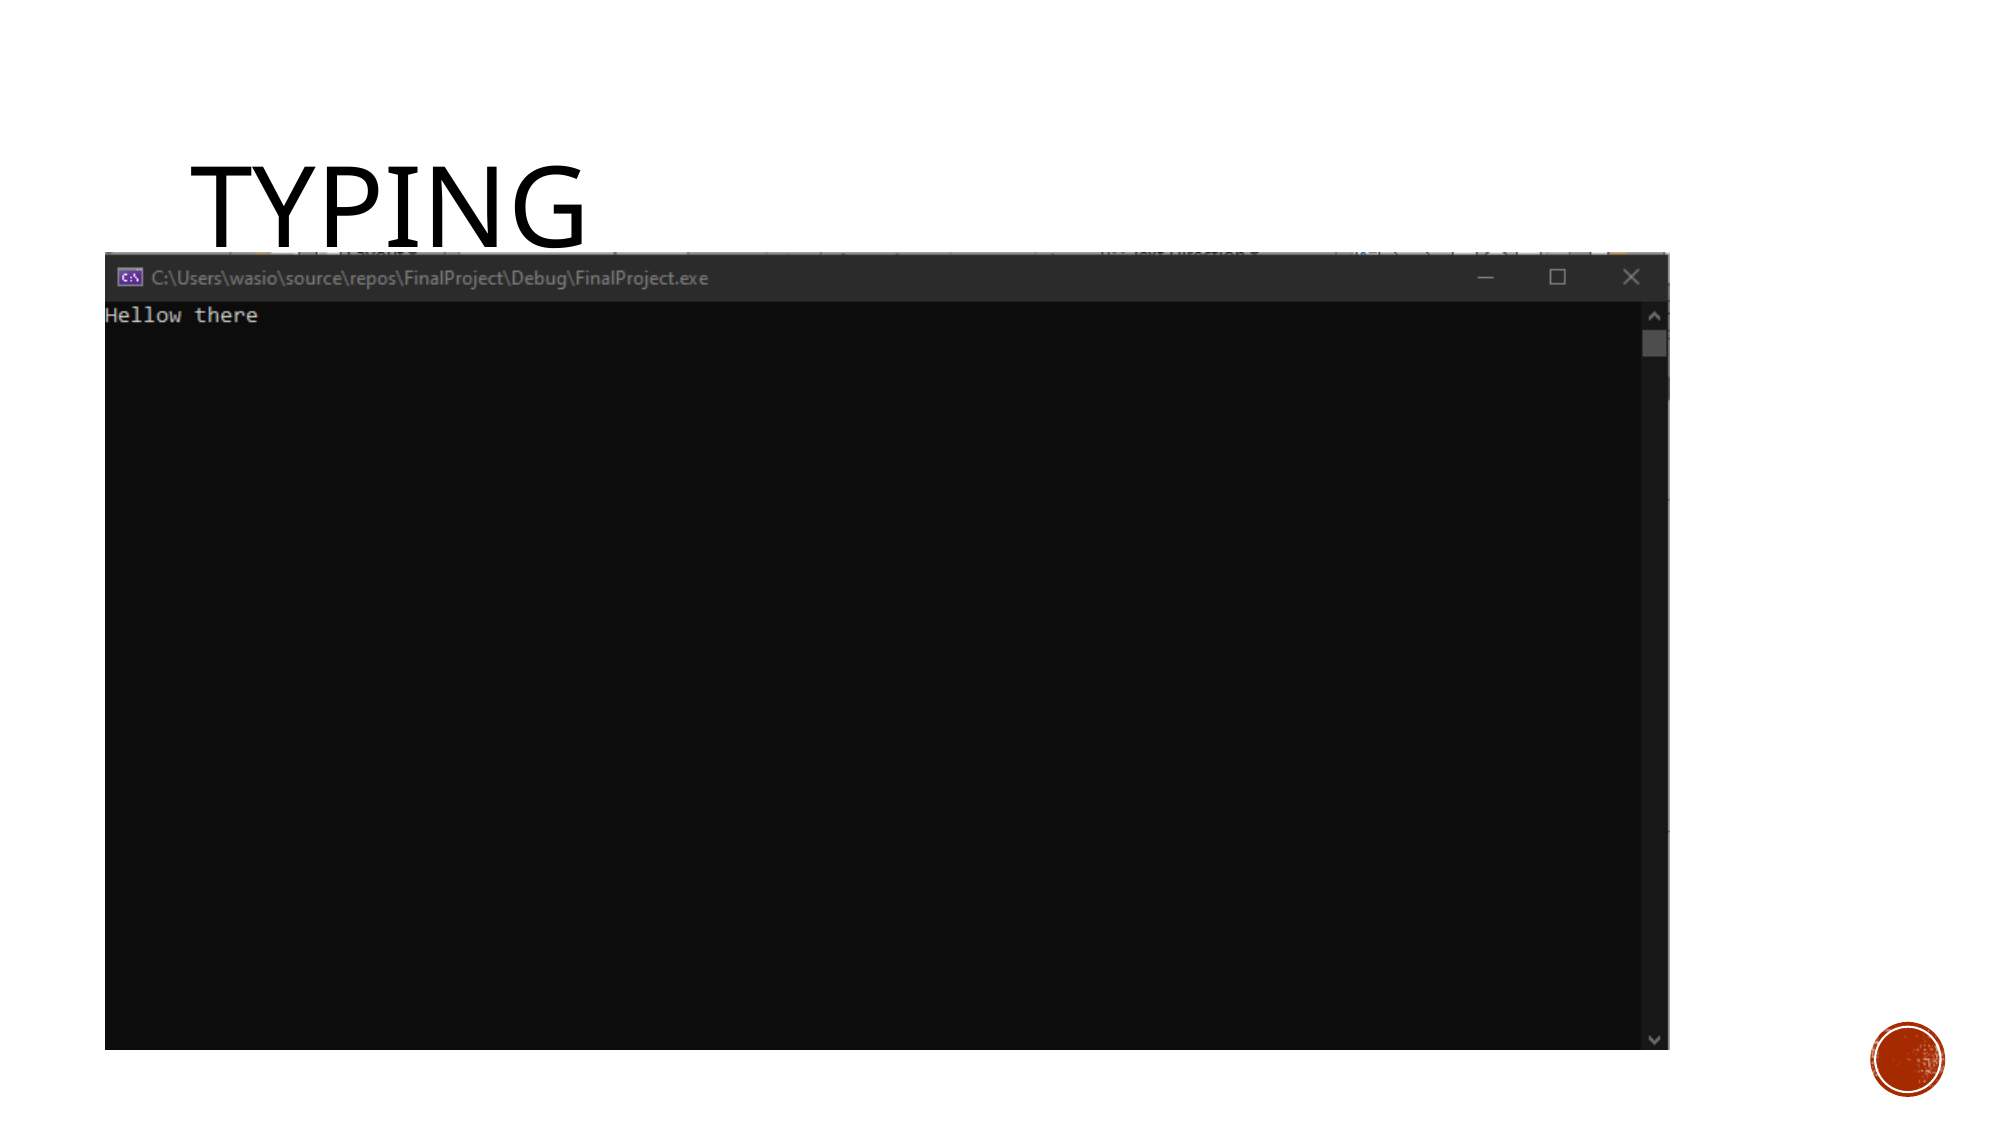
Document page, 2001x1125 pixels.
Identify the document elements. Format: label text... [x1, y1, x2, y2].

picture [105, 252, 1670, 1050]
title typing [175, 79, 1826, 344]
